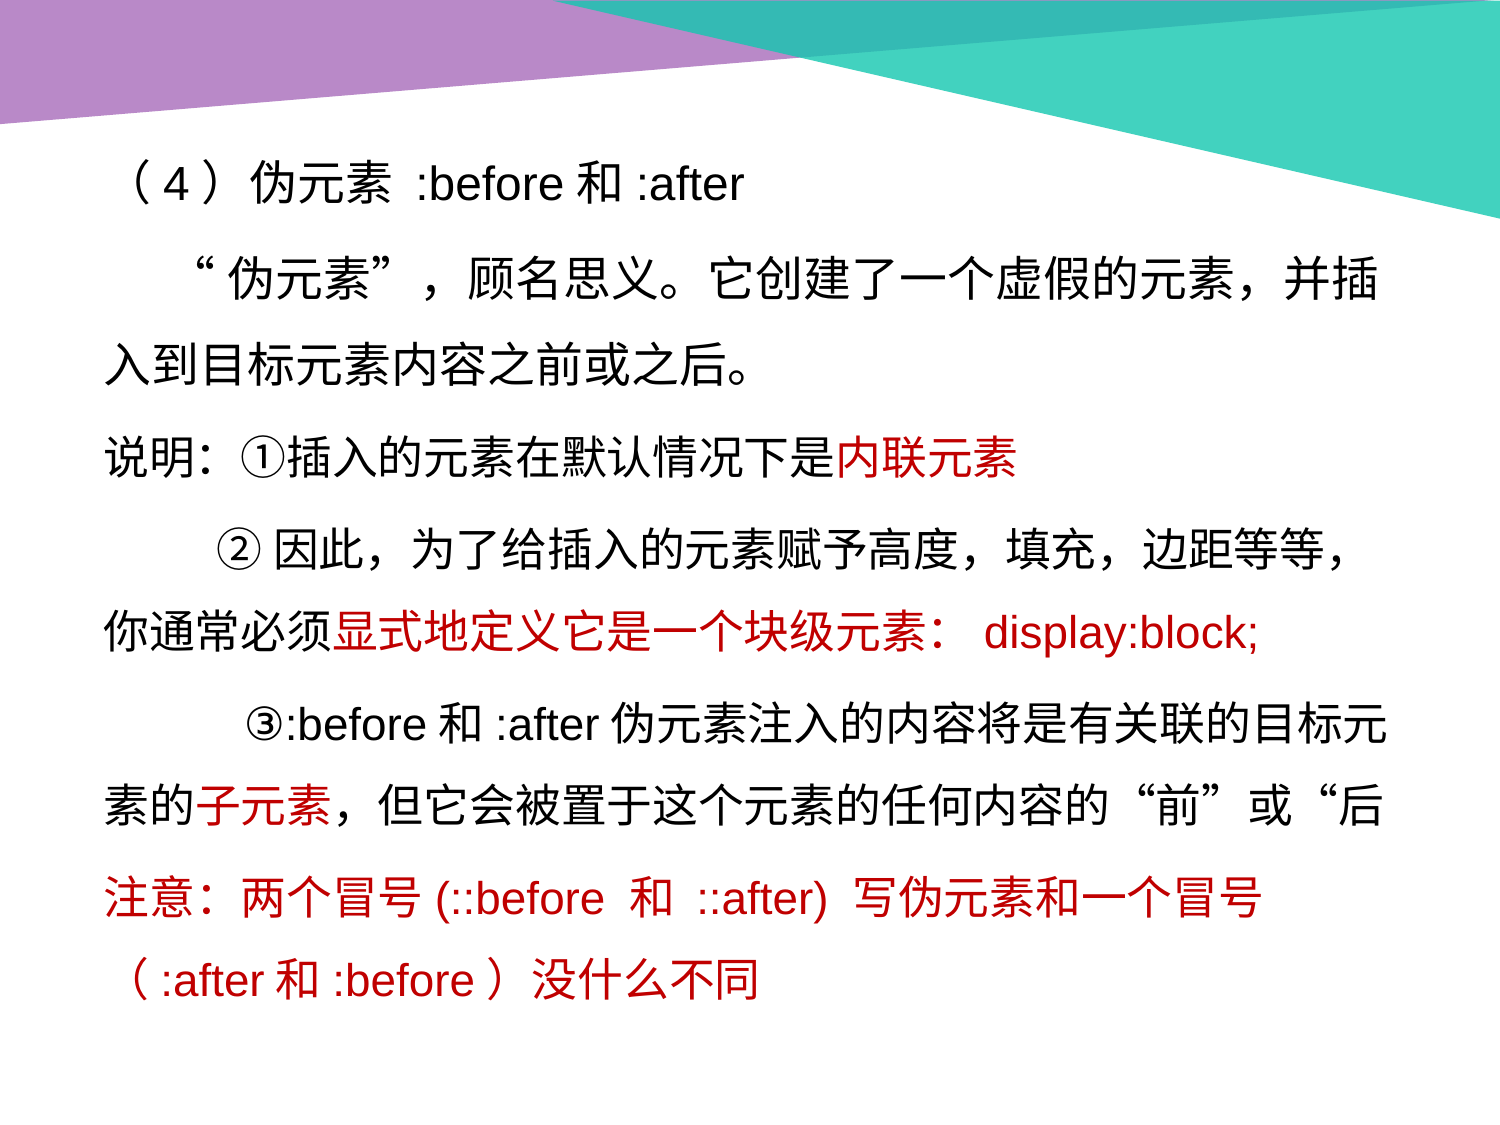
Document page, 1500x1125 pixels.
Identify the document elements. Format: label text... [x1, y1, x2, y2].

text_box （4）伪元素 :before和:after “伪元素”，顾名思义。它创建了一个虚假的元素，并插入到目标元素内容之前或之后。 说明：①插入的元素在默认情况下是内联元素 ②因此，为了给插入的元素赋予高度，填充，边距等等，你通常必须显式地定义它是一个块级元素：display:block; ③:before和:after伪元素注入的内容将是有关联的目标元素的子元素，但它会被置于这个元素的任何内容的“前”或“后 注意：两个冒号(::before 和 ::after) 写伪元素和一个冒号（:after和:before）没什么不同 [88, 116, 1412, 1036]
